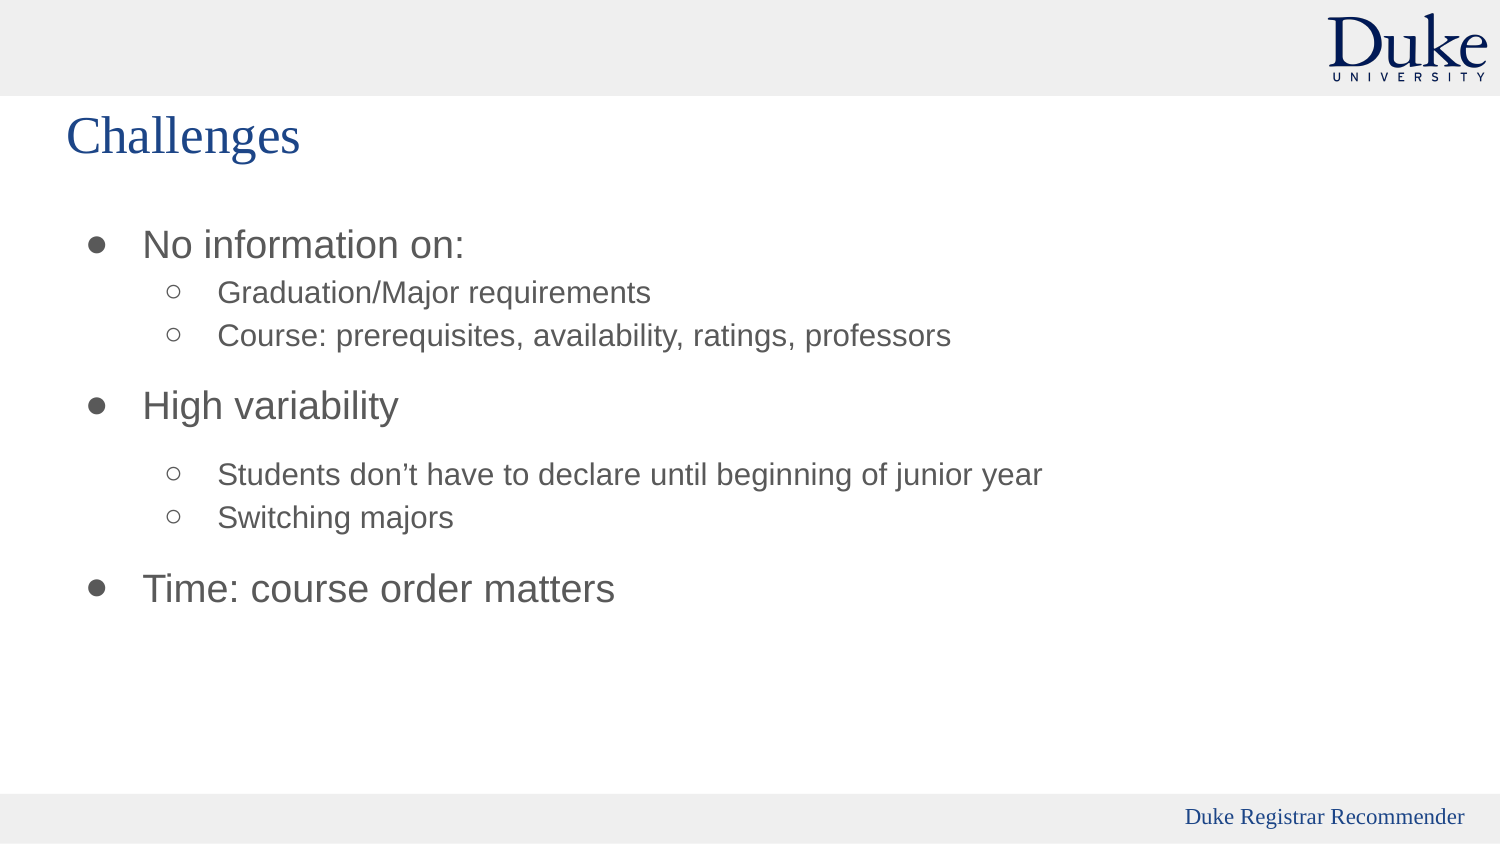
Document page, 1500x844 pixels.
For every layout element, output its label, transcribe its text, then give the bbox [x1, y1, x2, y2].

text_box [0, 793, 1500, 844]
list No information on: Graduation/Major requirements Course: prerequisites, availability, ratings, professors High variability Students don’t have to declare until beginning of junior year Switching majors Time: course order matters [52, 196, 1451, 792]
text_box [0, 0, 1500, 97]
title Challenges [51, 106, 1449, 180]
